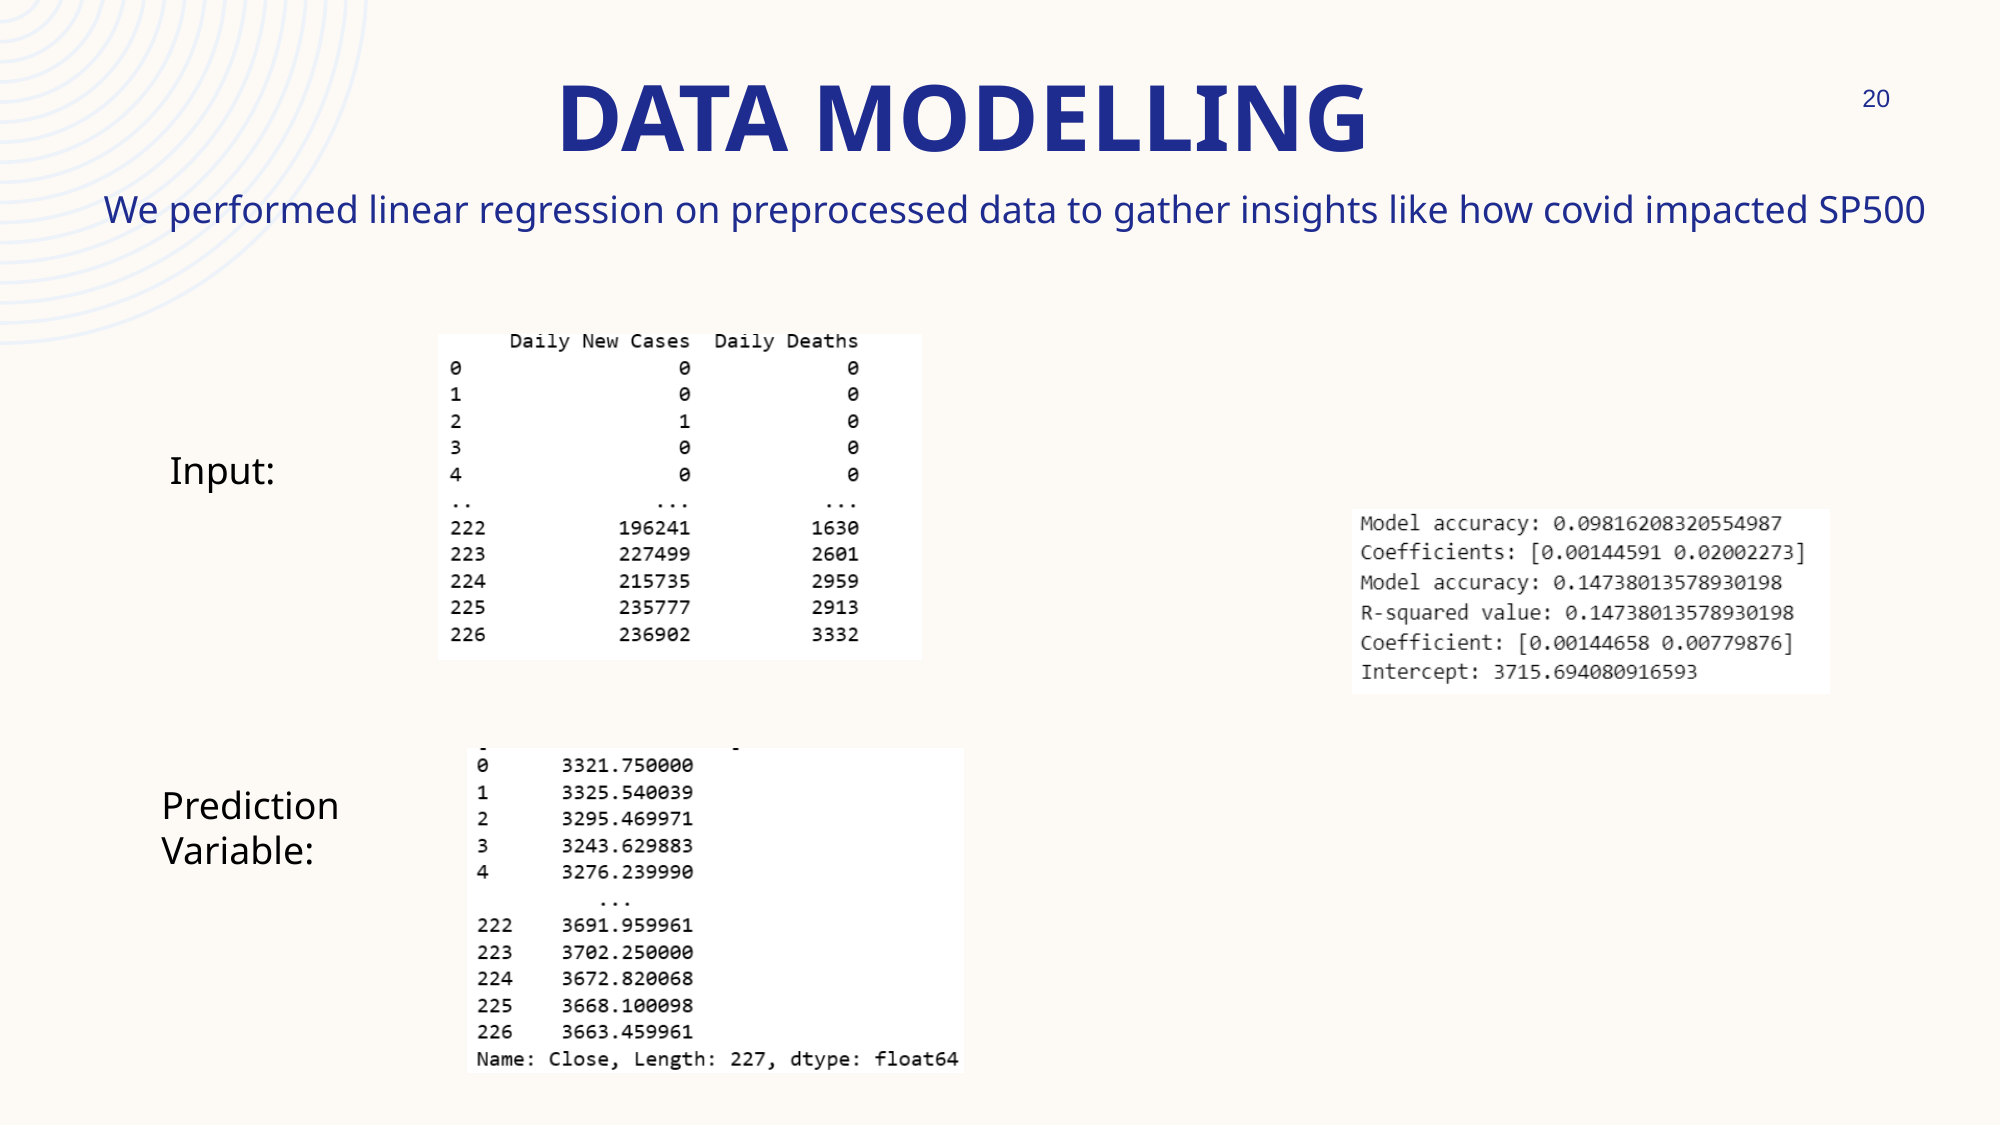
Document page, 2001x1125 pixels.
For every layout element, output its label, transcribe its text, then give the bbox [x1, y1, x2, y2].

picture [1352, 509, 1830, 694]
text_box Prediction Variable: [146, 774, 404, 880]
text_box Input: [155, 439, 345, 500]
picture [438, 334, 922, 660]
list We performed linear regression on preprocessed data to gather insights like how covid impacted SP500 [88, 178, 2000, 258]
slide_number 20 [1795, 75, 1958, 120]
title Data Modelling [88, 52, 1839, 178]
picture [467, 748, 964, 1073]
